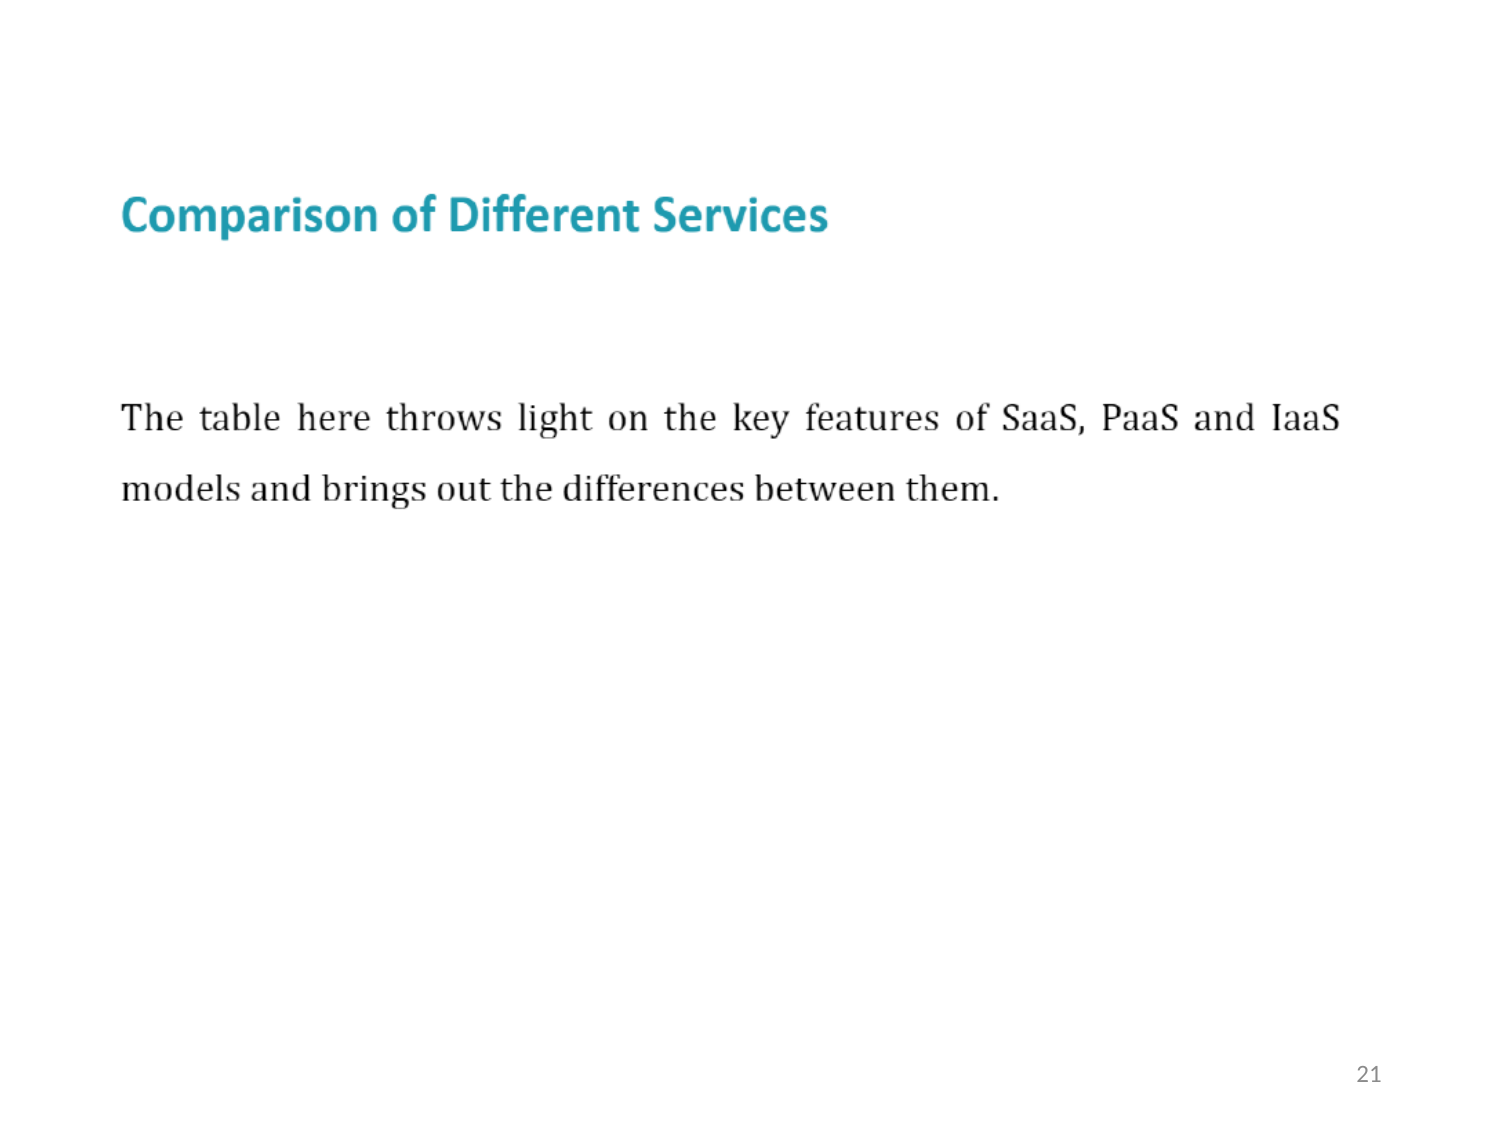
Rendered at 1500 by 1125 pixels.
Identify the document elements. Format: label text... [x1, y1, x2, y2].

picture [78, 143, 1500, 1024]
slide_number 21 [1059, 1042, 1397, 1103]
